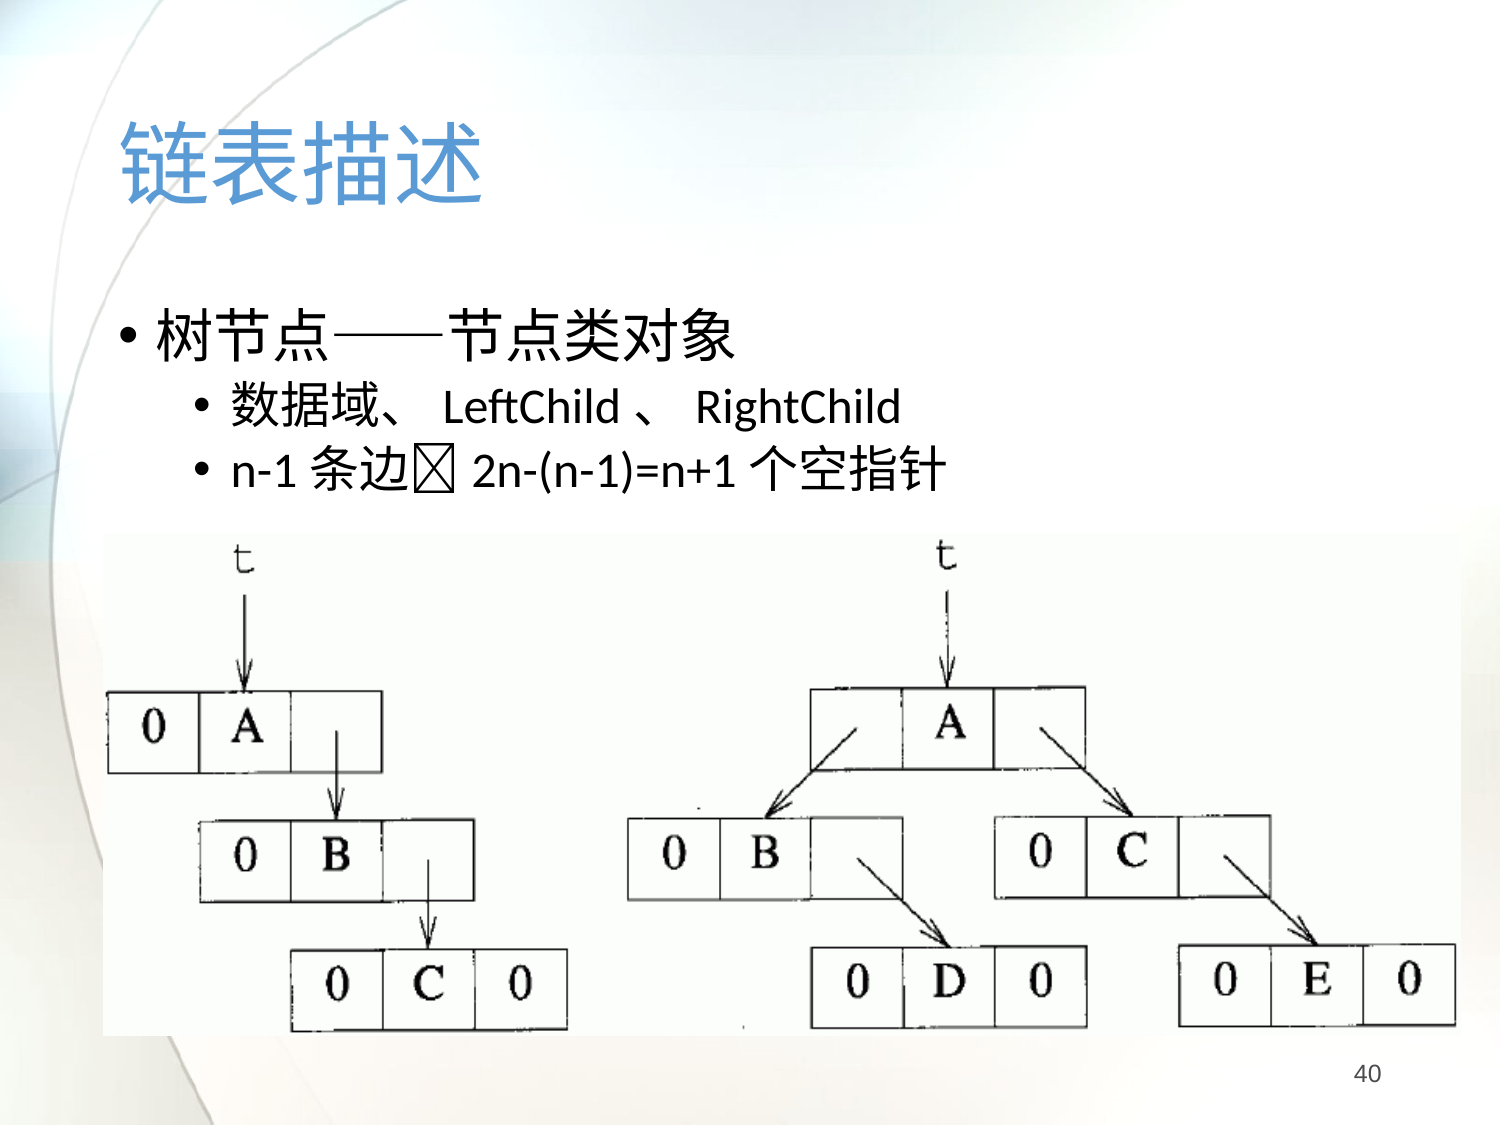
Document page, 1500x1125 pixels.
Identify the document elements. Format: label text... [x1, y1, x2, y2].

slide_number 40 [1059, 1042, 1397, 1103]
list 树节点——节点类对象 数据域、LeftChild、RightChild n-1条边2n-(n-1)=n+1个空指针 [103, 299, 1397, 533]
picture [0, 0, 1500, 1125]
title 链表描述 [103, 59, 1397, 278]
